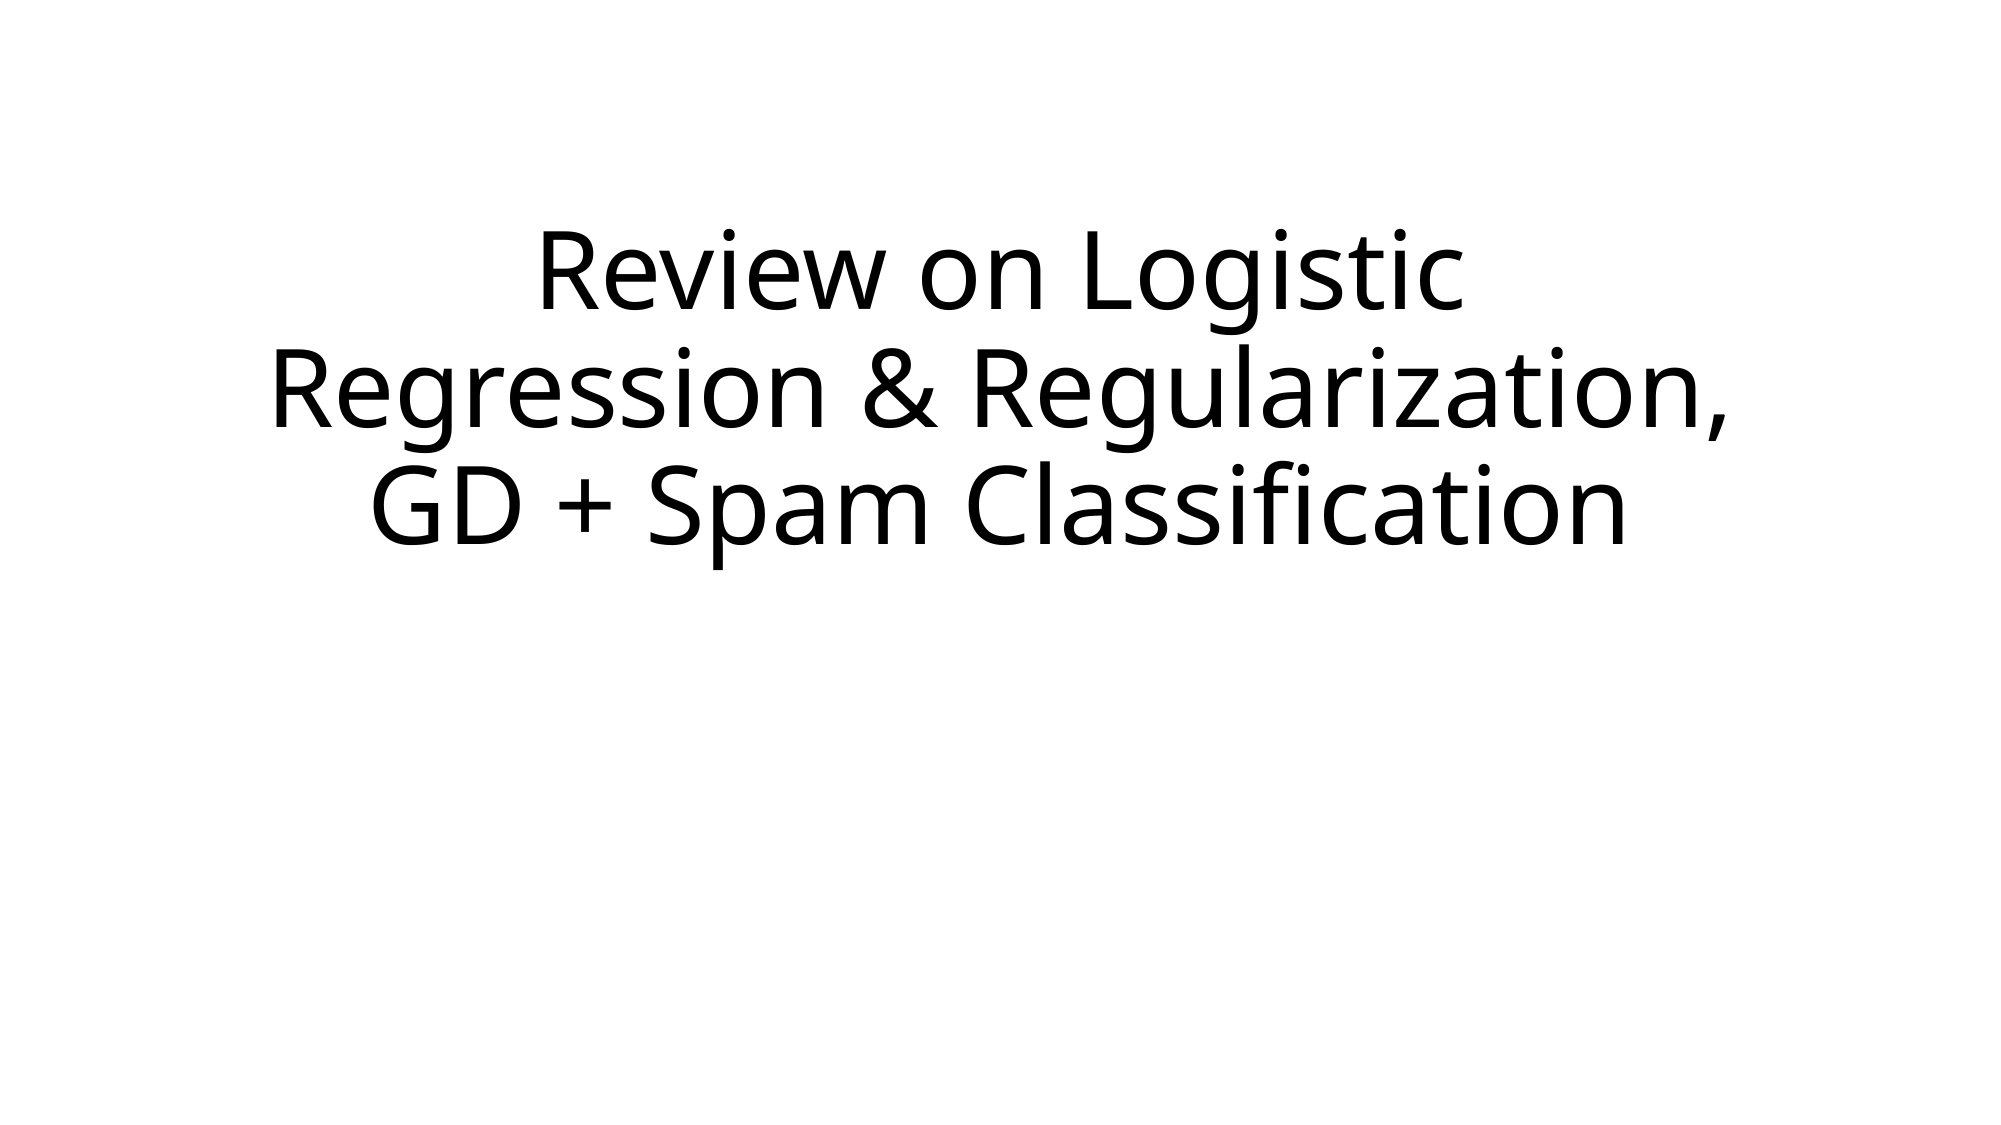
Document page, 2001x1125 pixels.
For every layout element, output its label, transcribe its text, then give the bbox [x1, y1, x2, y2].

title Review on Logistic Regression & Regularization, GD + Spam Classification [249, 184, 1750, 576]
